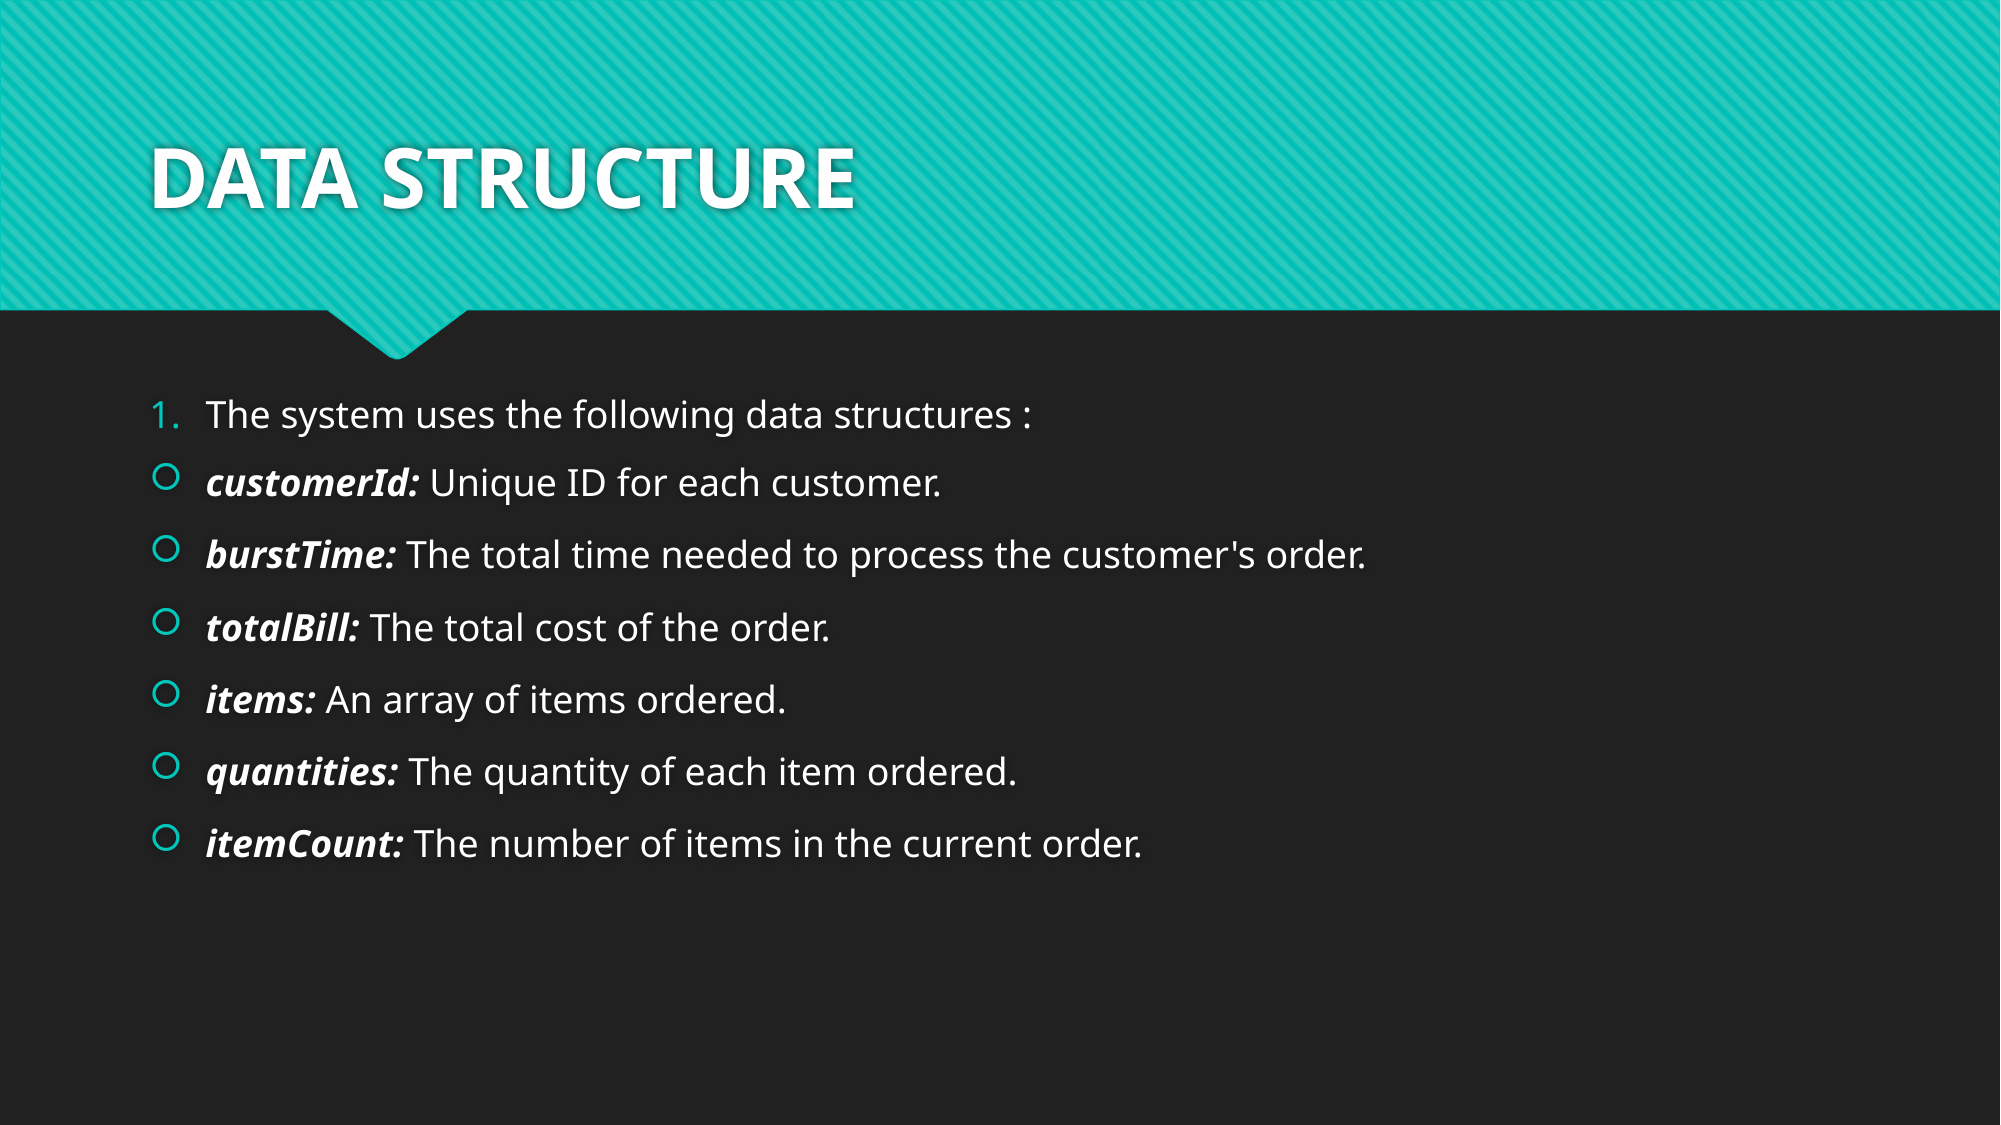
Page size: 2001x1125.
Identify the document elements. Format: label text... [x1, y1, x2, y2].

list The system uses the following data structures : customerId: Unique ID for each customer. burstTime: The total time needed to process the customer's order. totalBill: The total cost of the order. items: An array of items ordered. quantities: The quantity of each item ordered. itemCount: The number of items in the current order. [134, 364, 1866, 962]
title DATA STRUCTURE [132, 73, 1868, 233]
